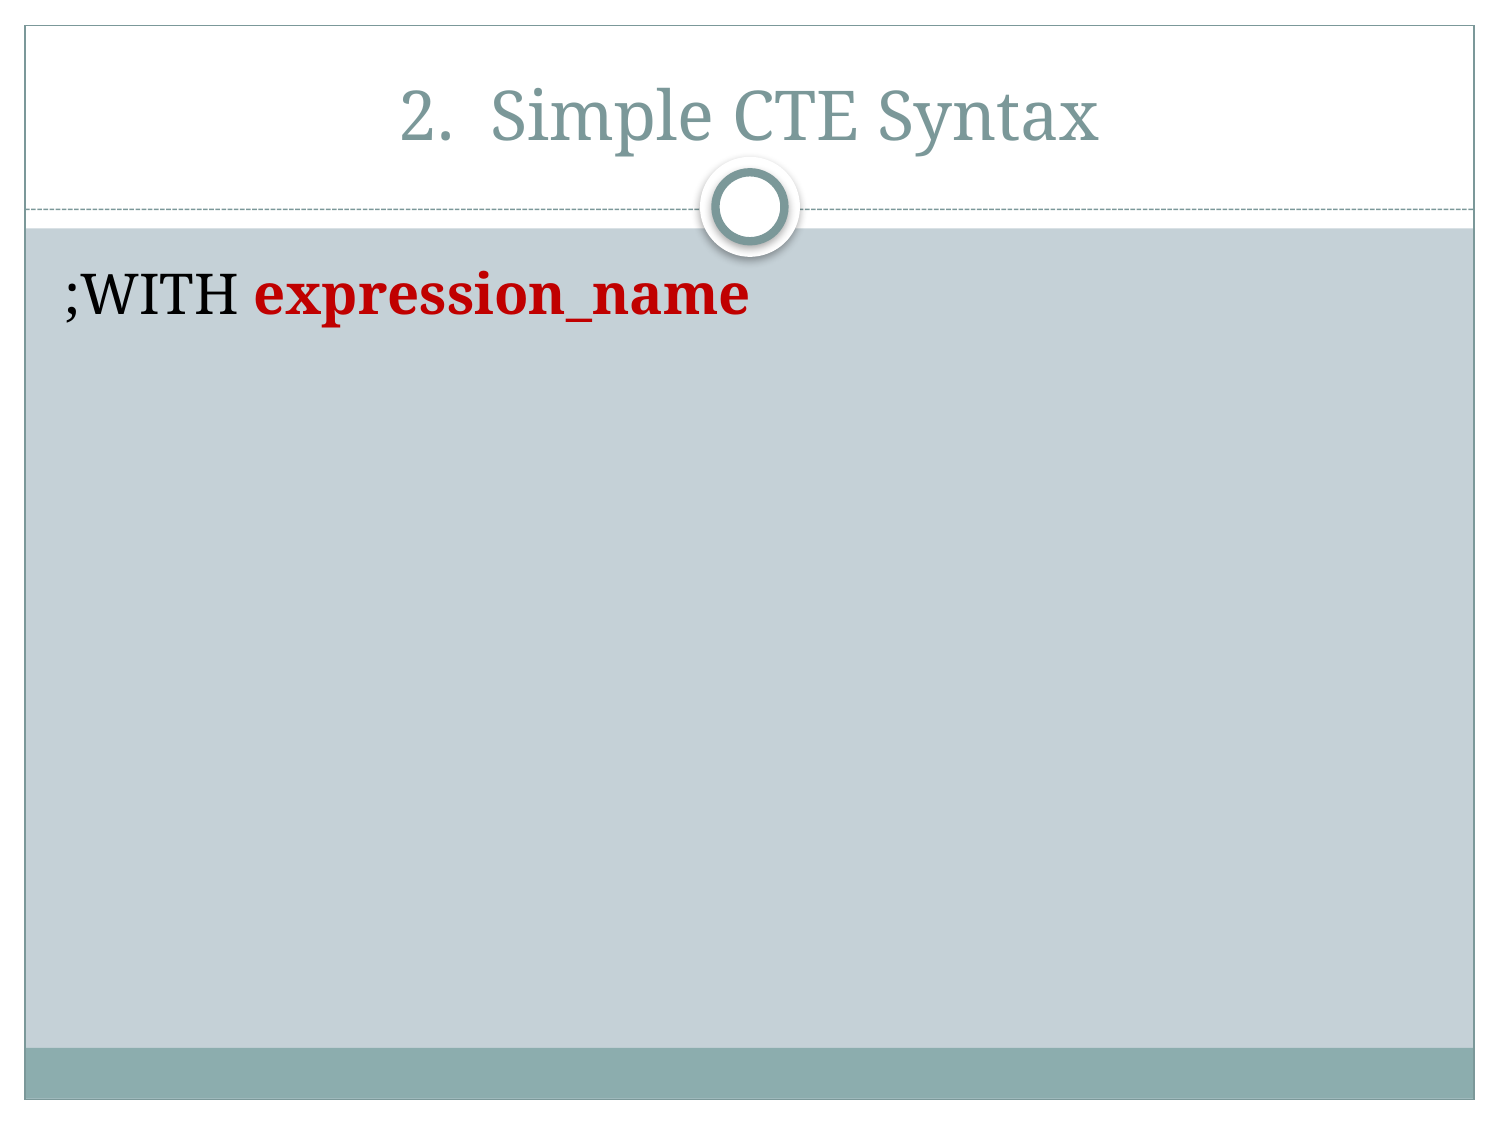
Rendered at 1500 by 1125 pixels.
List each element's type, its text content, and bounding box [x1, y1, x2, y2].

title 2. Simple CTE Syntax [49, 37, 1450, 162]
list ;WITH expression_name [49, 250, 1445, 1001]
